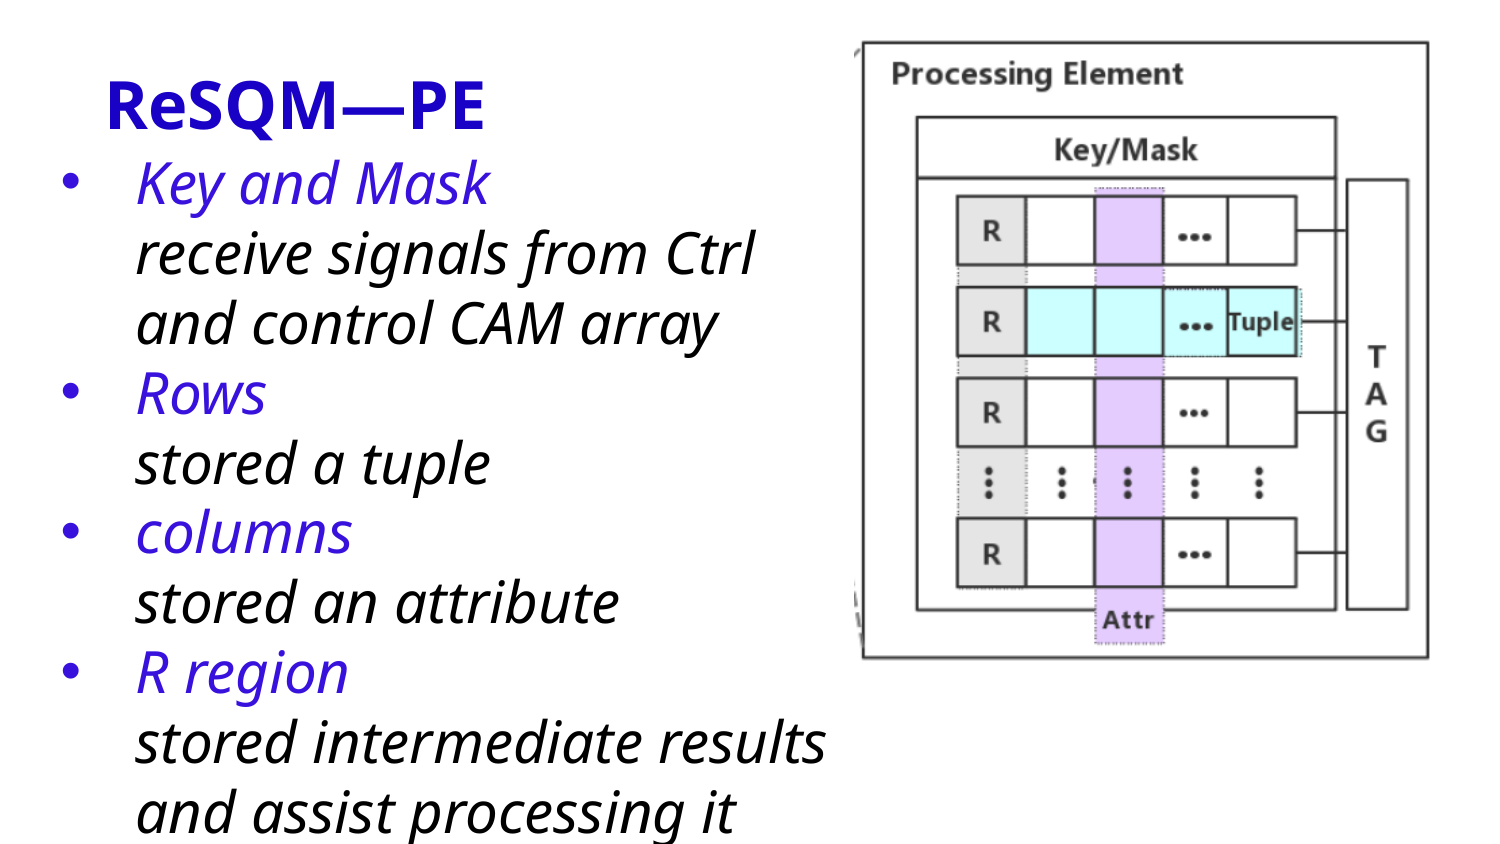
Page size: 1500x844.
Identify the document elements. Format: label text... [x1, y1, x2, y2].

title ReSQM—PE [89, 26, 1475, 190]
text_box Key and Mask receive signals from Ctrl and control CAM array Rows stored a tuple columns stored an attribute R region stored intermediate results and assist processing it [45, 138, 848, 844]
picture [854, 31, 1439, 666]
